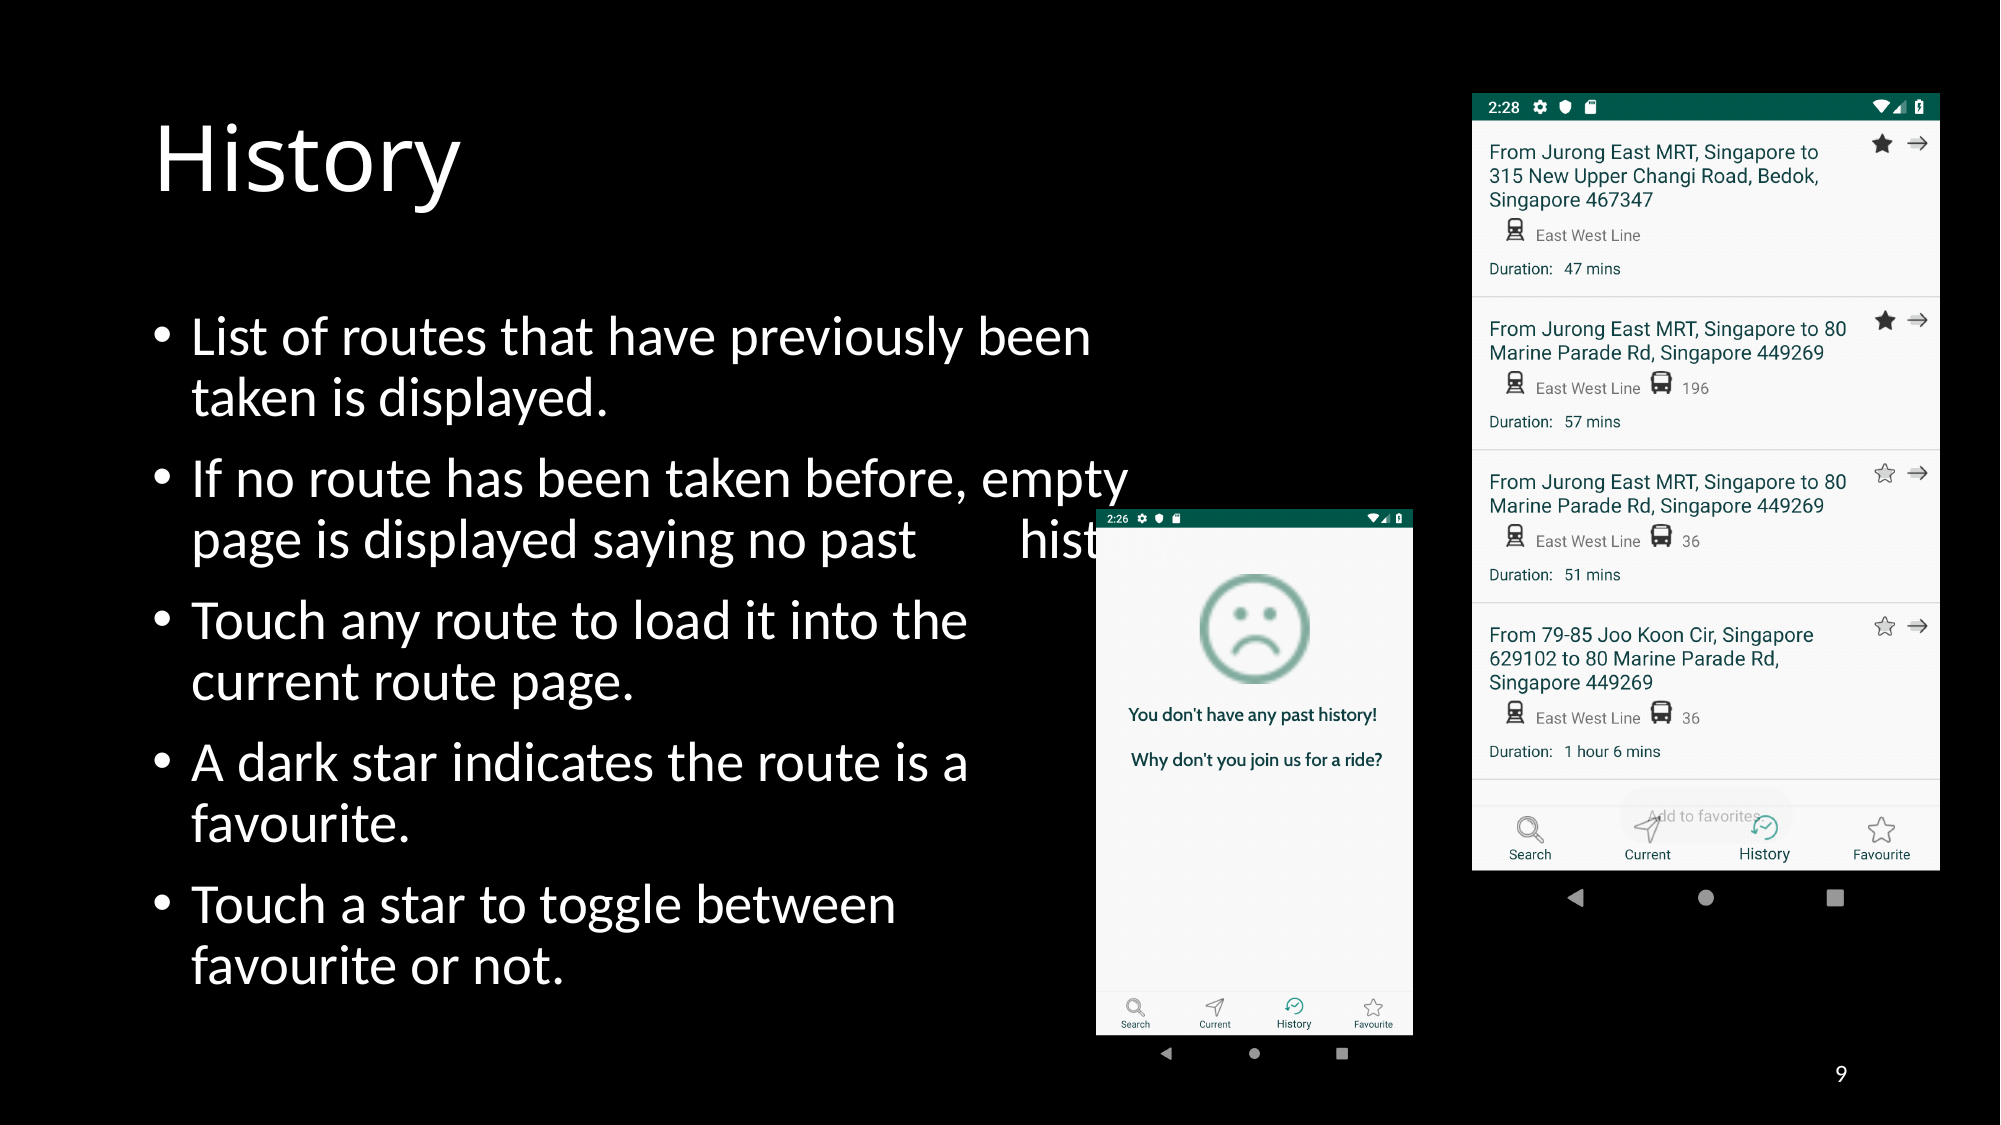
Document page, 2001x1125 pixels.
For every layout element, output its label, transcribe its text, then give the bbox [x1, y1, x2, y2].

picture [1472, 93, 1940, 925]
picture [1096, 509, 1413, 1072]
slide_number 9 [1412, 1042, 1863, 1103]
list List of routes that have previously been taken is displayed. If no route has been taken before, empty page is displayed saying no past history. Touch any route to load it into the current route page. A dark star indicates the route is a favourite. Touch a star to toggle between favourite or not. [137, 299, 1209, 1014]
title History [137, 53, 1863, 271]
